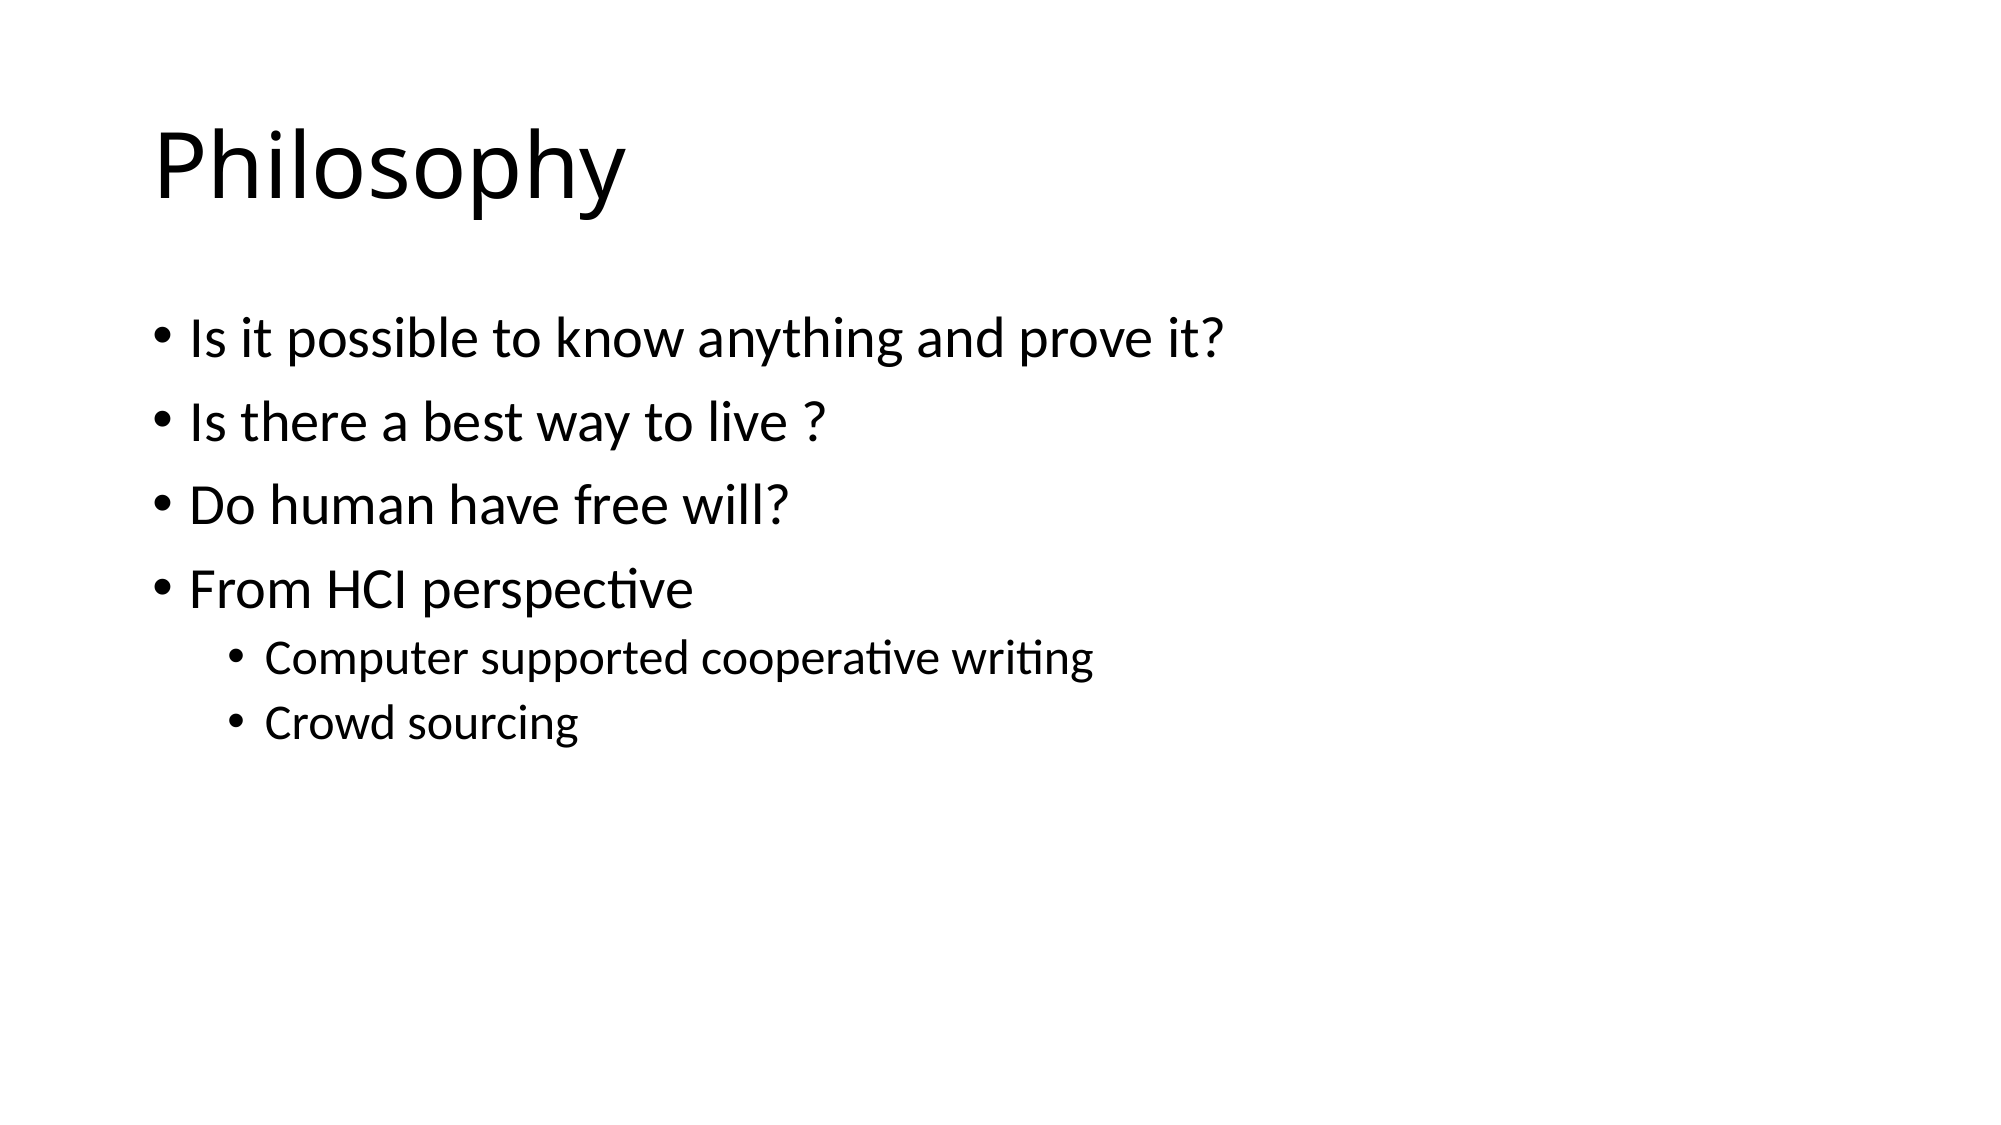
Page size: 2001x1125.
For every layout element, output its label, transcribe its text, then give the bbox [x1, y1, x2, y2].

list Is it possible to know anything and prove it? Is there a best way to live ? Do human have free will? From HCI perspective Computer supported cooperative writing Crowd sourcing [137, 299, 1863, 1014]
title Philosophy [137, 59, 1863, 278]
